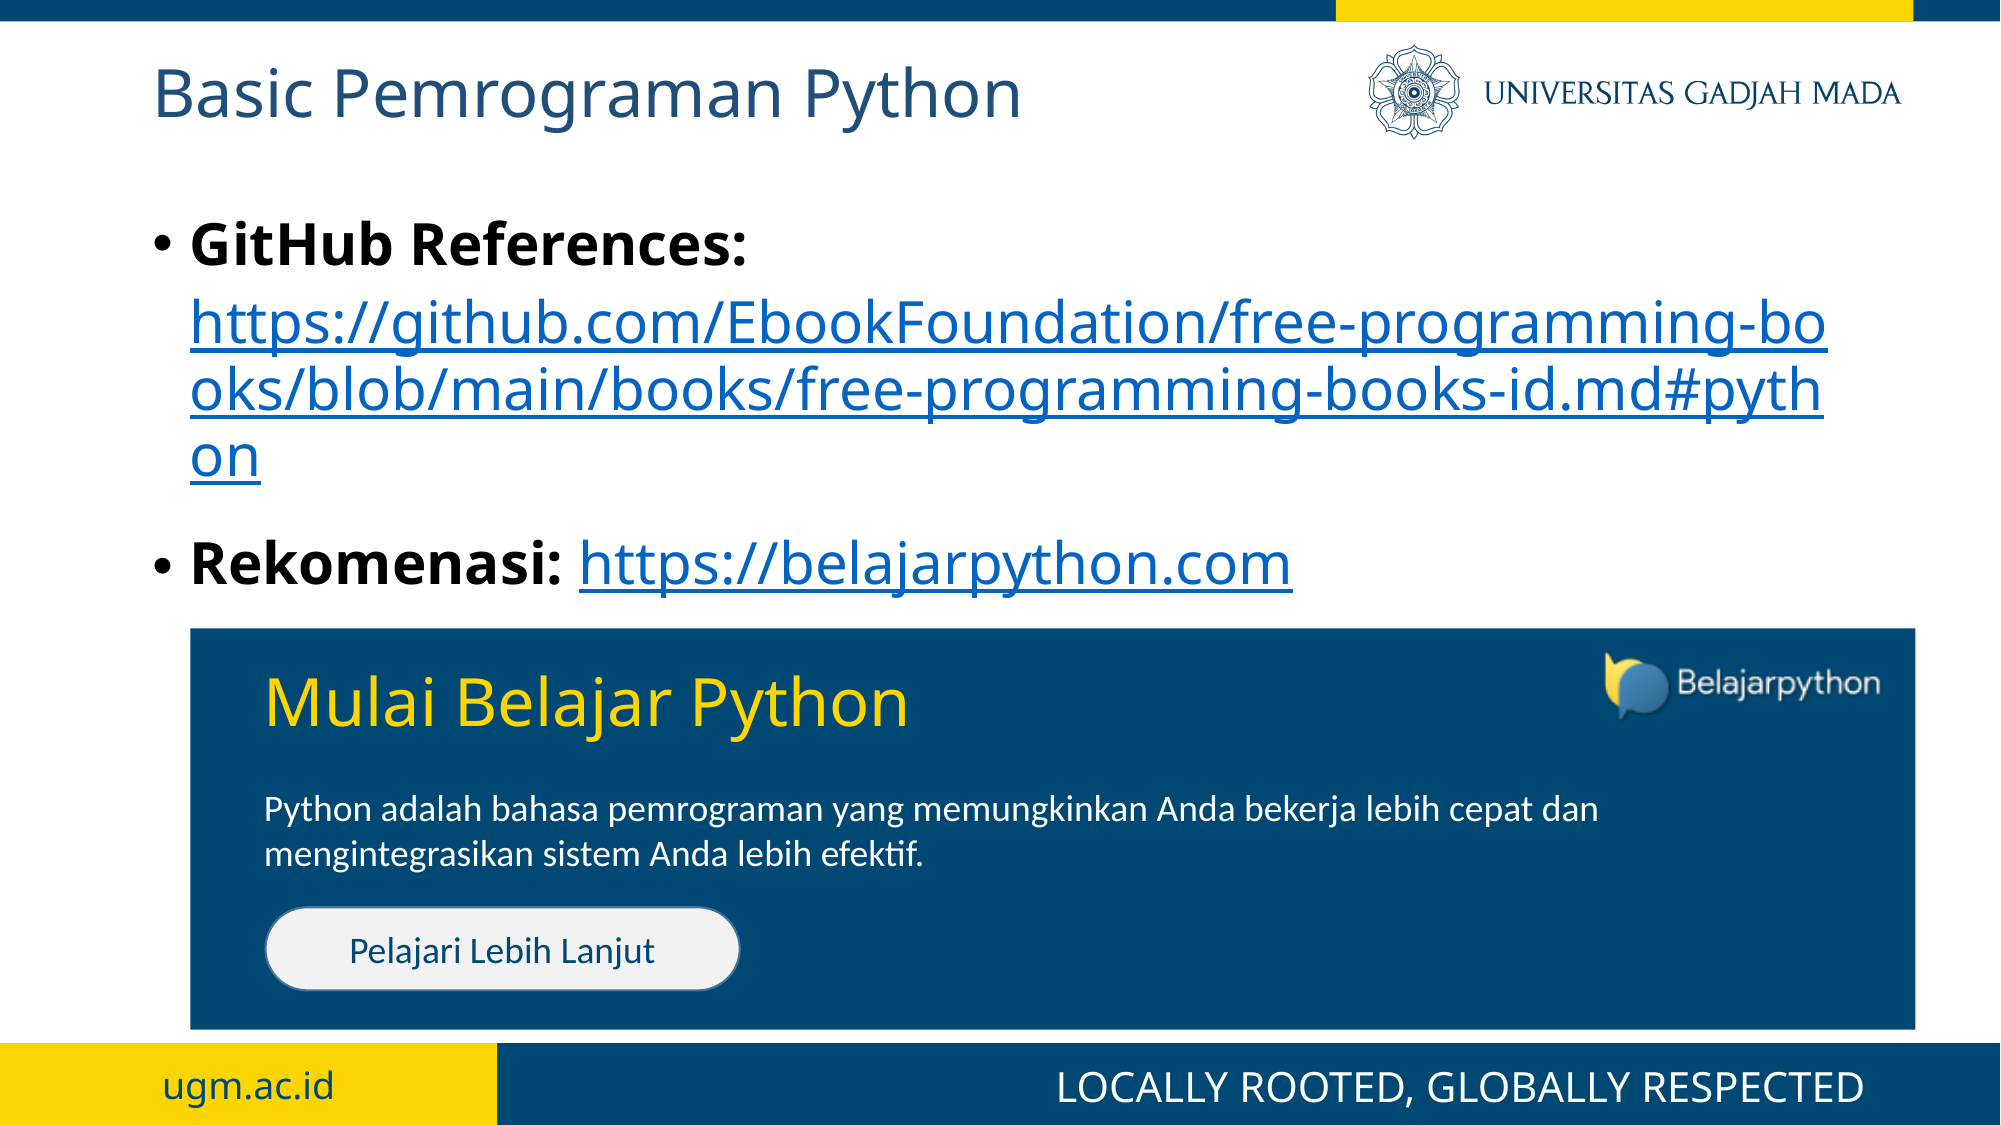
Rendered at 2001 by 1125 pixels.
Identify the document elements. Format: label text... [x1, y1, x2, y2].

text_box Mulai Belajar Python Python adalah bahasa pemrograman yang memungkinkan Anda bekerja lebih cepat dan mengintegrasikan sistem Anda lebih efektif. [249, 652, 1838, 882]
title Basic Pemrograman Python [137, 31, 1863, 162]
text_box Pelajari Lebih Lanjut [264, 906, 741, 992]
picture [1604, 652, 1891, 730]
text_box [189, 627, 1916, 1031]
picture [1863, 44, 1902, 140]
list GitHub References: https://github.com/EbookFoundation/free-programming-books/blob/main/books/free-programming-books-id.md#python Rekomenasi: https://belajarpython.com [137, 192, 1863, 1014]
